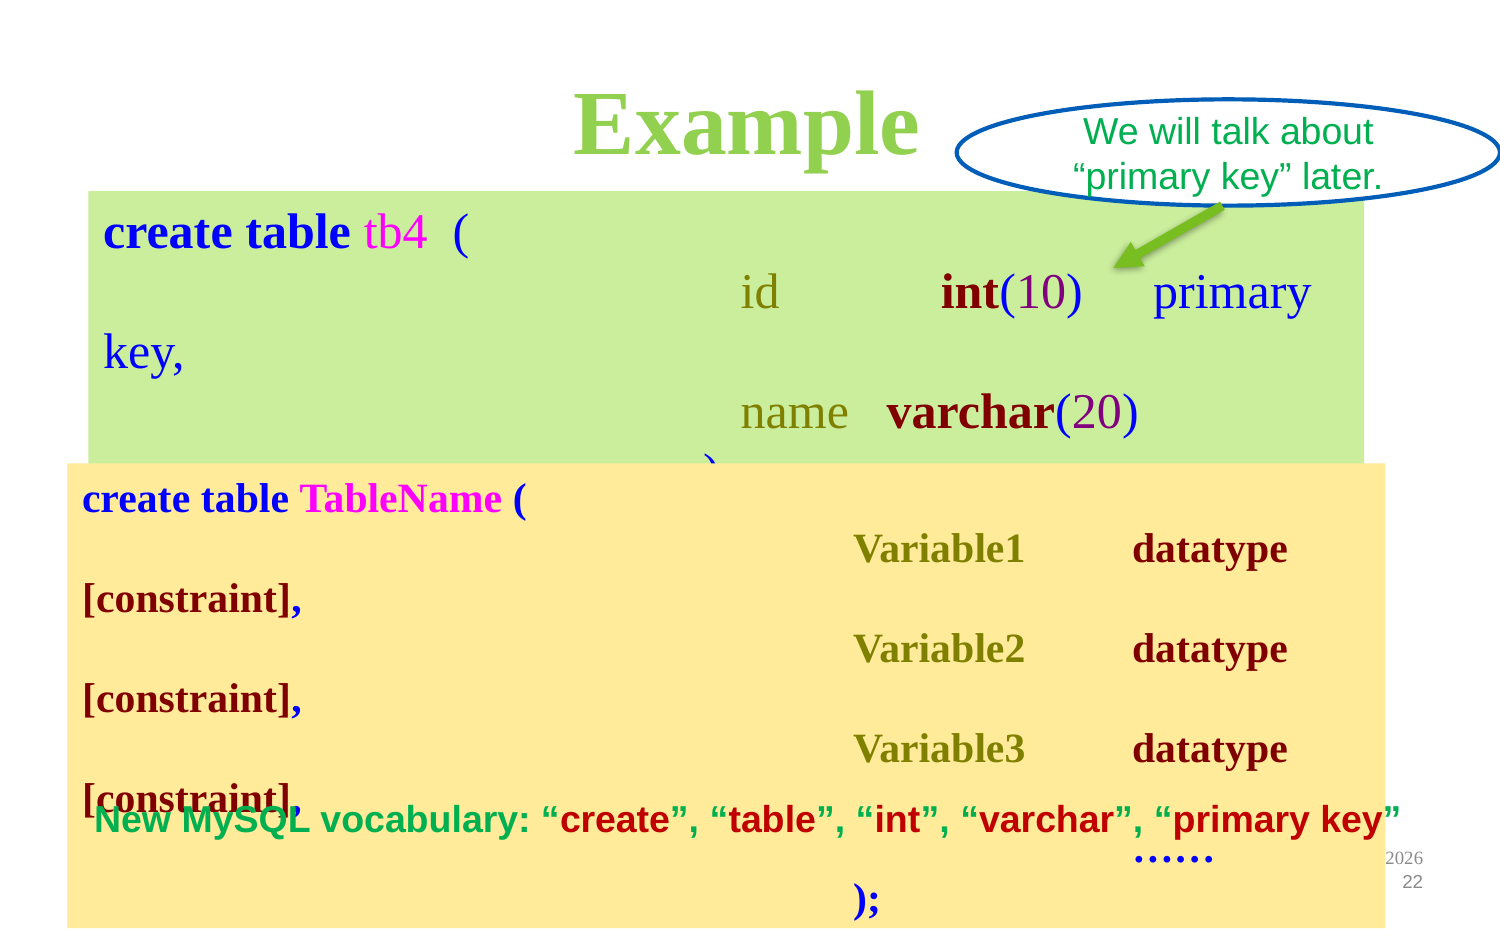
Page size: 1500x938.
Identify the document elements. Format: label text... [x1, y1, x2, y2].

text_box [1113, 205, 1223, 269]
title Example [69, 55, 1425, 198]
text_box create table tb4 ( id int(10) primary key, name varchar(20) ); [88, 191, 1365, 463]
slide_number 22 [1386, 870, 1424, 893]
text_box We will talk about “primary key” later. [954, 97, 1500, 208]
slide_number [1386, 844, 1424, 870]
text_box New MySQL vocabulary: “create”, “table”, “int”, “varchar”, “primary key” [79, 787, 1417, 848]
text_box create table TableName ( Variable1 datatype [constraint], Variable2 datatype [constraint], Variable3 datatype [constraint], …… ); [67, 463, 1386, 929]
